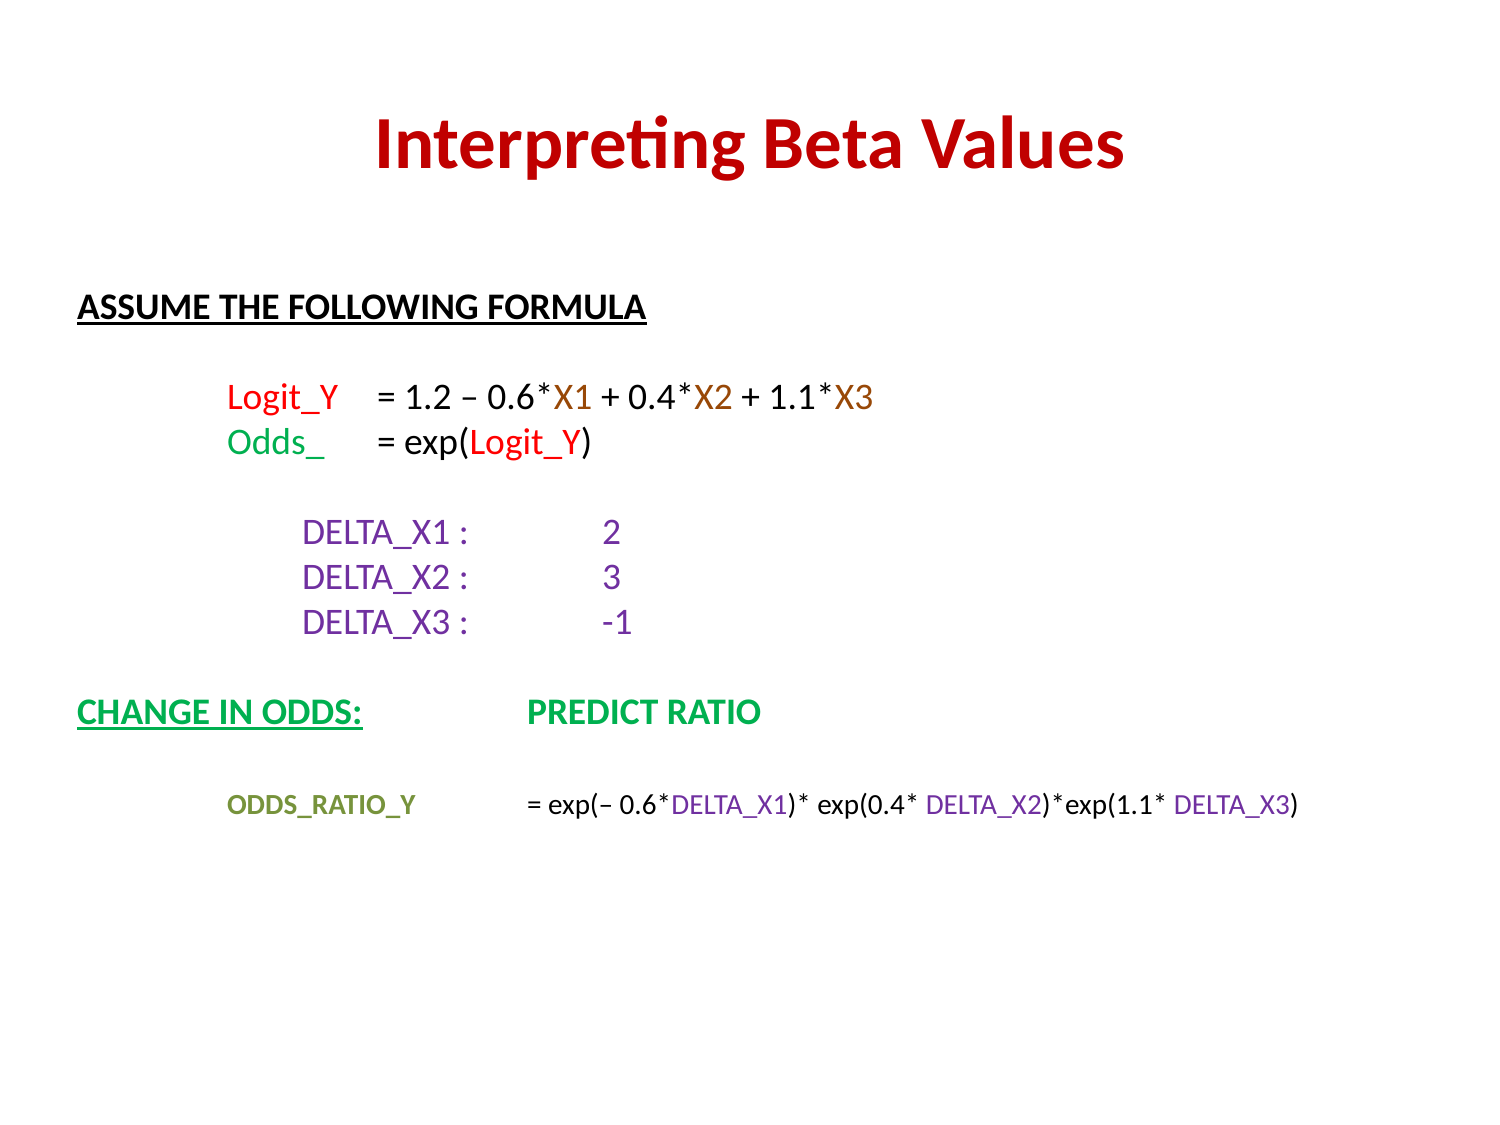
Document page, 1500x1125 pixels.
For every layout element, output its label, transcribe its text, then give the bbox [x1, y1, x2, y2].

title Interpreting Beta Values [75, 45, 1425, 233]
